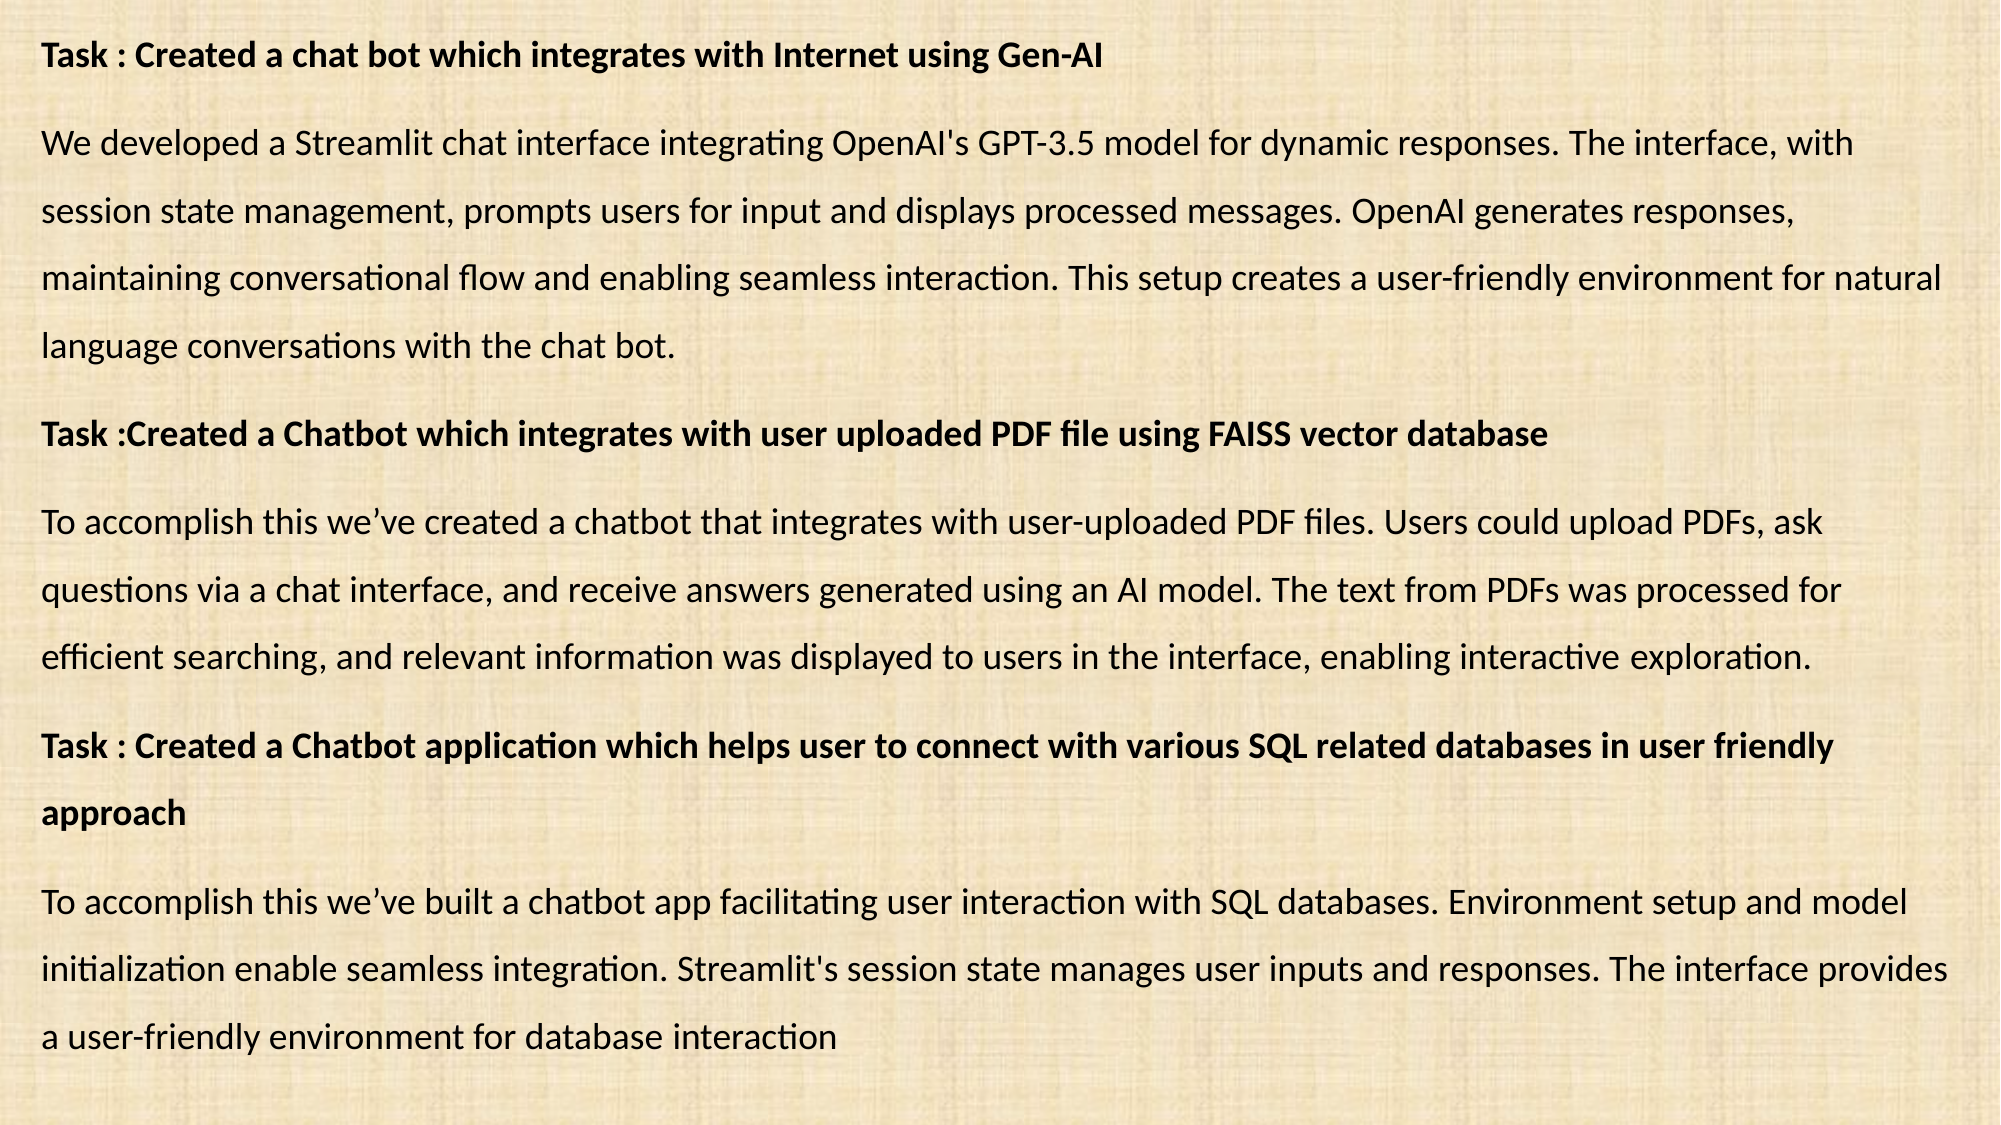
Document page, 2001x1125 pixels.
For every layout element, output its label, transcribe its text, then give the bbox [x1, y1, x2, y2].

list Task : Created a chat bot which integrates with Internet using Gen-AI We developed a Streamlit chat interface integrating OpenAI's GPT-3.5 model for dynamic responses. The interface, with session state management, prompts users for input and displays processed messages. OpenAI generates responses, maintaining conversational flow and enabling seamless interaction. This setup creates a user-friendly environment for natural language conversations with the chat bot. Task :Created a Chatbot which integrates with user uploaded PDF file using FAISS vector database To accomplish this we’ve created a chatbot that integrates with user-uploaded PDF files. Users could upload PDFs, ask questions via a chat interface, and receive answers generated using an AI model. The text from PDFs was processed for efficient searching, and relevant information was displayed to users in the interface, enabling interactive exploration. Task : Created a Chatbot application which helps user to connect with various SQL related databases in user friendly approach To accomplish this we’ve built a chatbot app facilitating user interaction with SQL databases. Environment setup and model initialization enable seamless integration. Streamlit's session state manages user inputs and responses. The interface provides a user-friendly environment for database interaction [26, 0, 1967, 1125]
